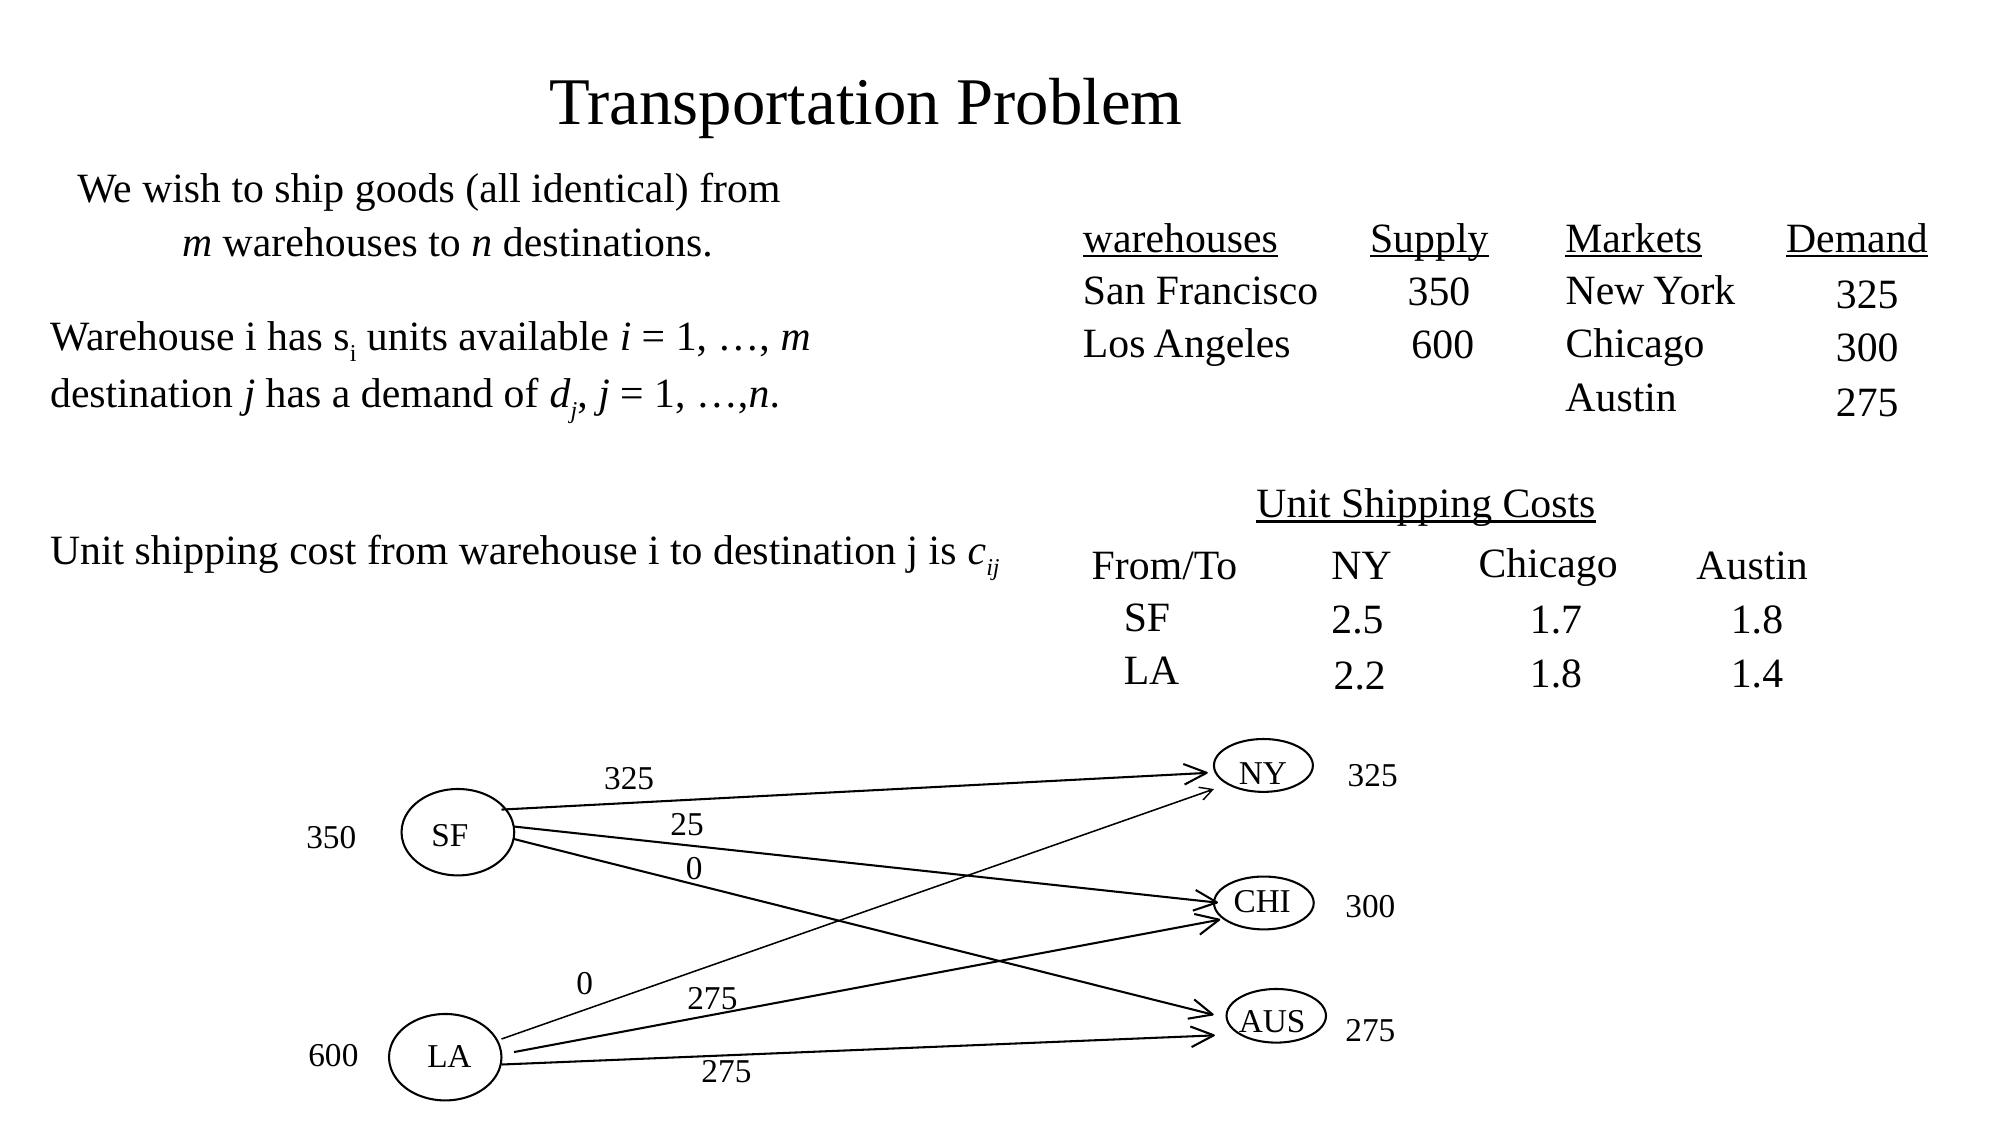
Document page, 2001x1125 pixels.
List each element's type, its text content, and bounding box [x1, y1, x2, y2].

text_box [1082, 210, 1929, 425]
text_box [1091, 475, 1809, 698]
text_box [503, 336, 514, 388]
text_box We wish to ship goods (all identical) from [77, 160, 782, 212]
text_box Transportation Problem [549, 57, 1184, 138]
text_box Warehouse i has si units available i = 1, …, m destination j has a demand of dj, j = 1, …,n. Unit shipping cost from warehouse i to destination j is cij [50, 309, 1054, 630]
text_box m warehouses to n destinations. [77, 215, 714, 266]
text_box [284, 738, 1451, 1101]
